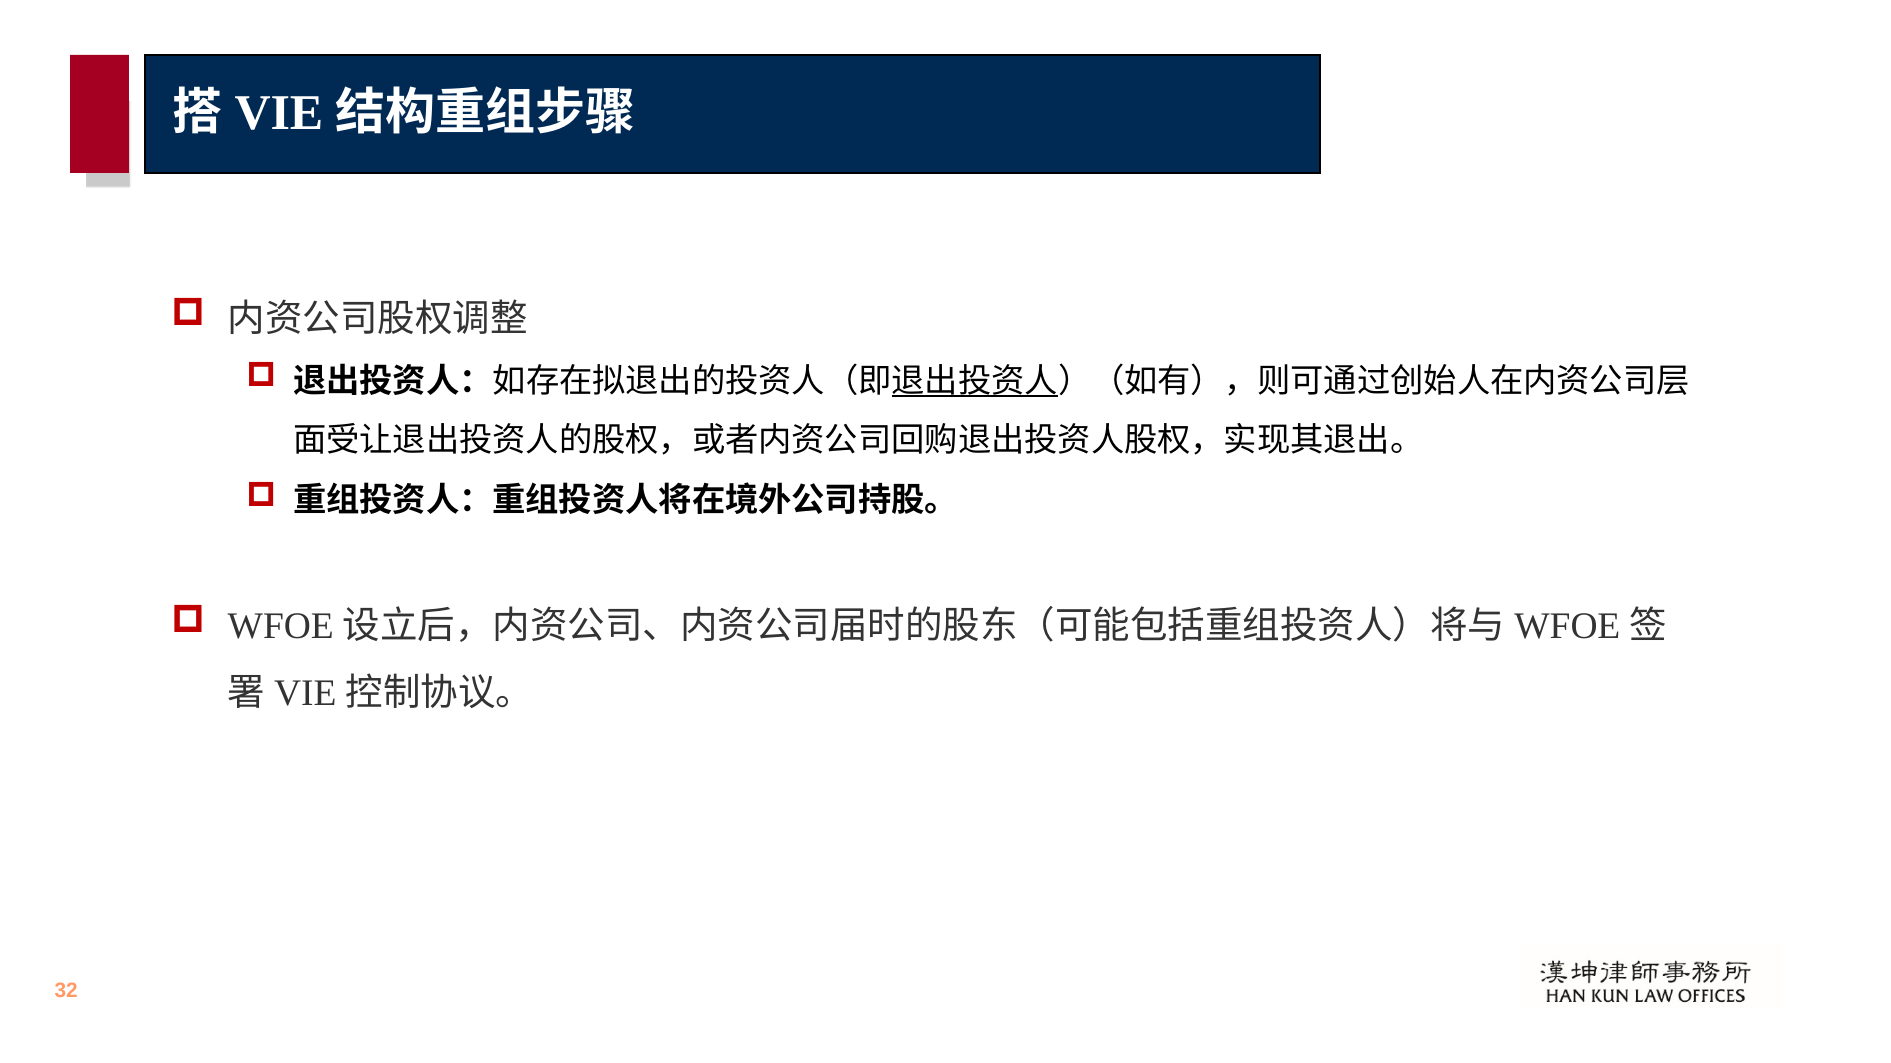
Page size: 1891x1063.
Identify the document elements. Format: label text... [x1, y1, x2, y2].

title 搭VIE结构重组步骤 [157, 52, 1308, 166]
picture [1520, 943, 1785, 1009]
list 内资公司股权调整 退出投资人：如存在拟退出的投资人（即退出投资人）（如有），则可通过创始人在内资公司层面受让退出投资人的股权，或者内资公司回购退出投资人股权，实现其退出。 重组投资人：重组投资人将在境外公司持股。 WFOE设立后，内资公司、内资公司届时的股东（可能包括重组投资人）将与WFOE签署VIE控制协议。 [156, 263, 1713, 721]
